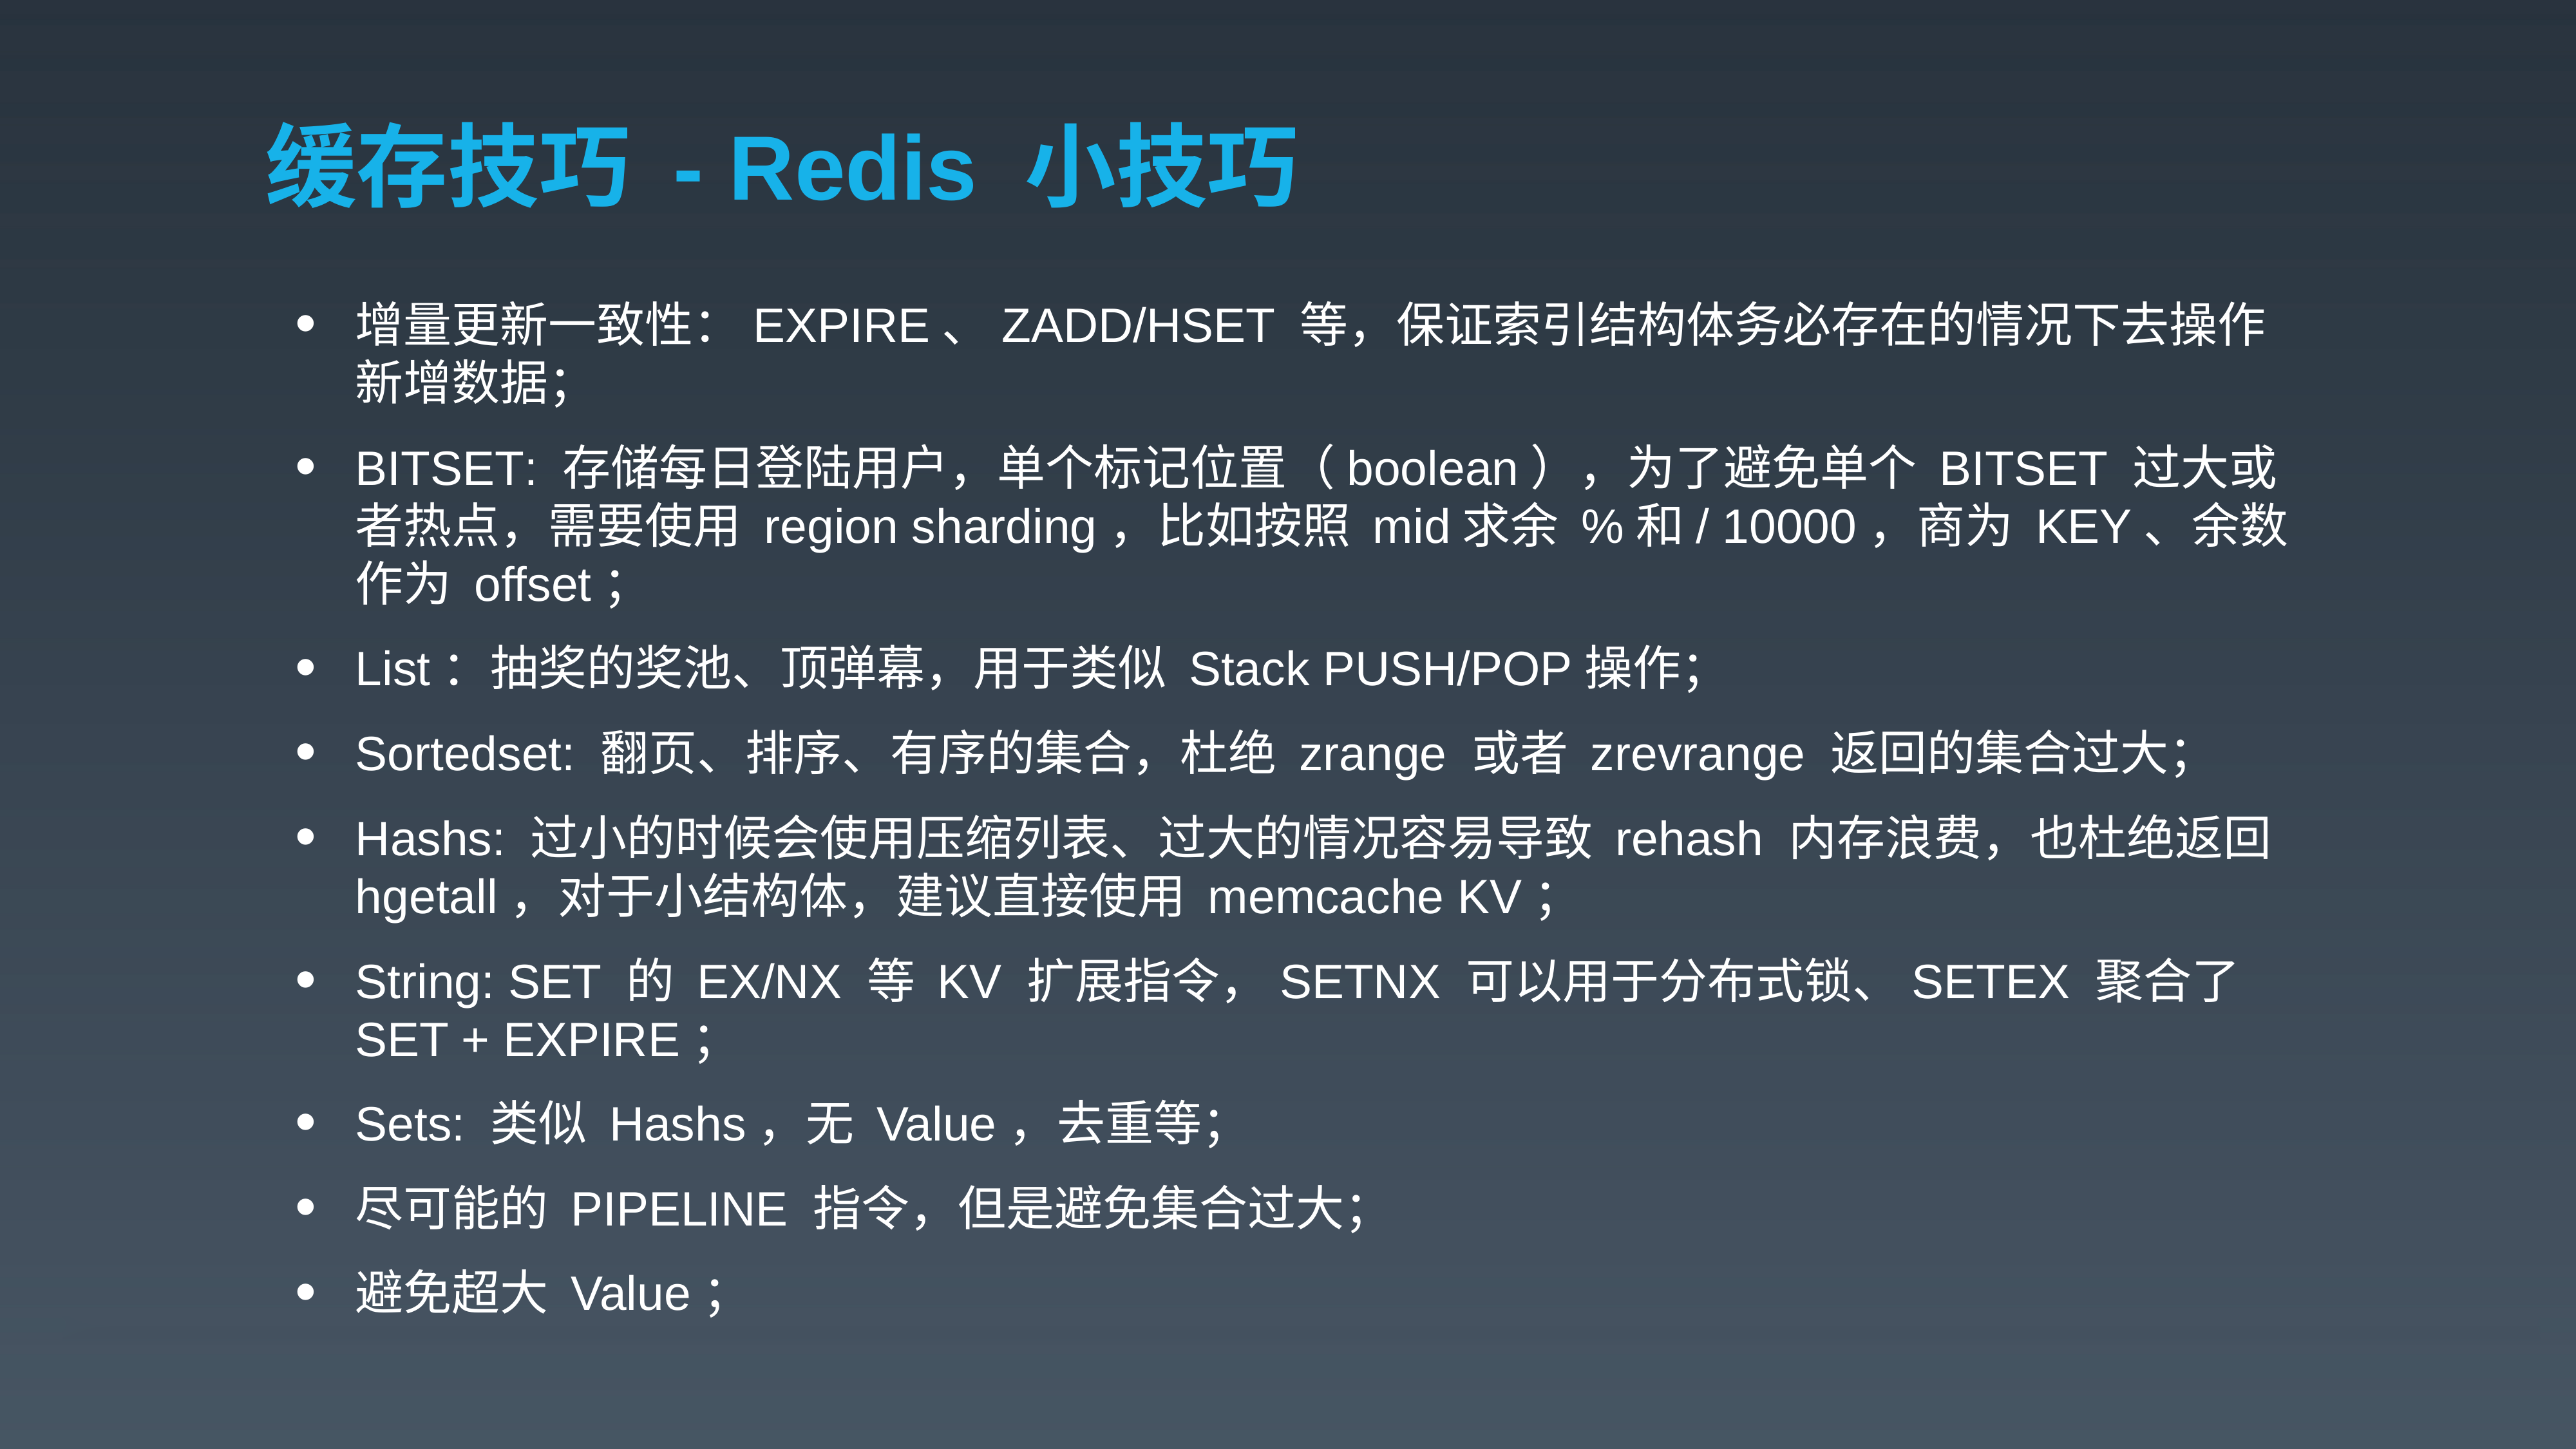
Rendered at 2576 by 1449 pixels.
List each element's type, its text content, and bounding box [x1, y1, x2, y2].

picture [0, 0, 2576, 1449]
title 缓存技巧 - Redis 小技巧 [260, 103, 2316, 243]
list 增量更新一致性：EXPIRE、ZADD/HSET 等，保证索引结构体务必存在的情况下去操作新增数据； BITSET: 存储每日登陆用户，单个标记位置（boolean），为了避免单个 BITSET 过大或者热点，需要使用 region sharding，比如按照 mid求余 %和/ 10000，商为 KEY、余数作为 offset； List：抽奖的奖池、顶弹幕，用于类似 Stack PUSH/POP操作； Sortedset: 翻页、排序、有序的集合，杜绝 zrange 或者 zrevrange 返回的集合过大； Hashs: 过小的时候会使用压缩列表、过大的情况容易导致 rehash 内存浪费，也杜绝返回hgetall，对于小结构体，建议直接使用 memcache KV； String: SET 的 EX/NX 等 KV 扩展指令，SETNX 可以用于分布式锁、SETEX 聚合了SET + EXPIRE； Sets: 类似 Hashs，无 Value，去重等； 尽可能的 PIPELINE 指令，但是避免集合过大； 避免超大 Value； [260, 288, 2316, 1384]
